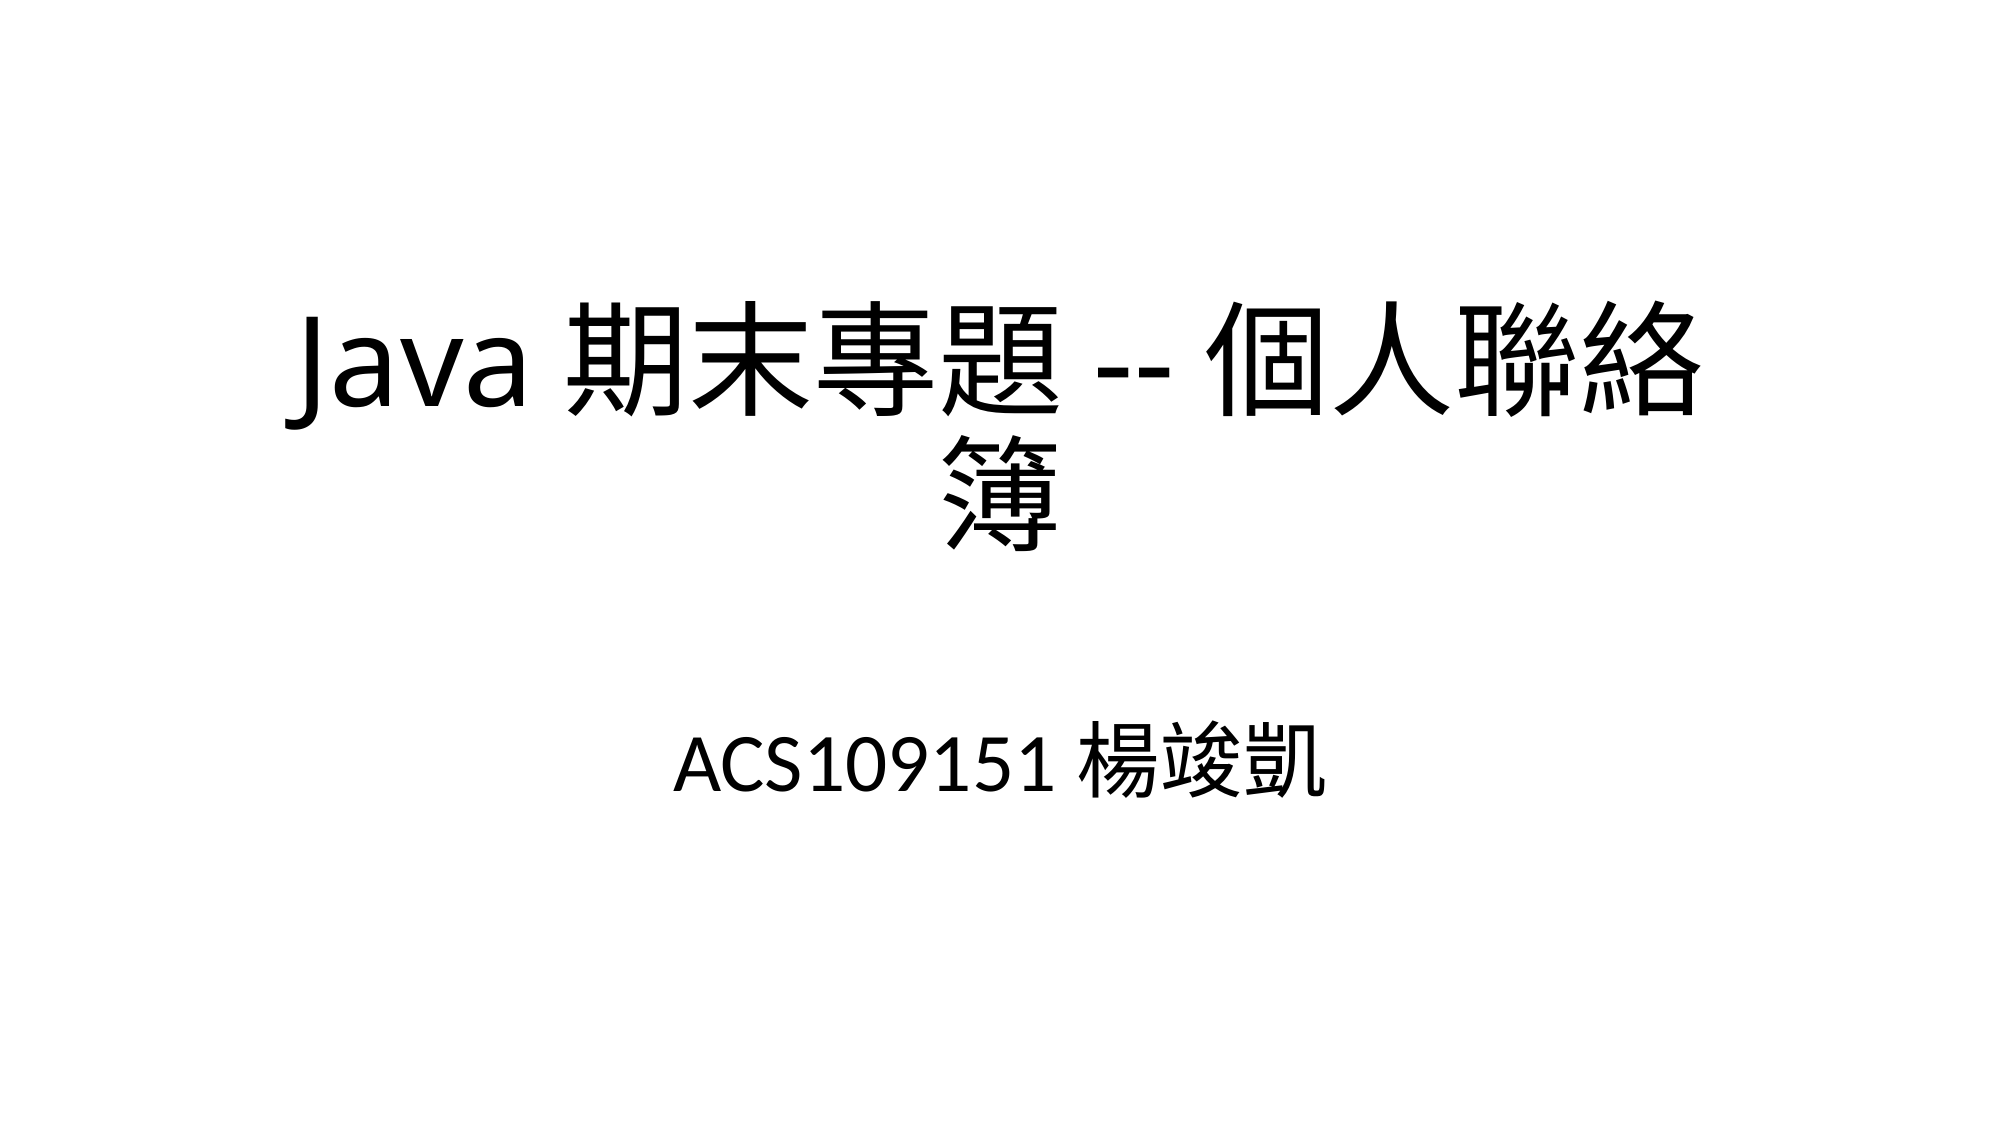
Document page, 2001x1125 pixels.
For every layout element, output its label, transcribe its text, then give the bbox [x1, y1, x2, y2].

subtitle ACS109151楊竣凱 [249, 590, 1750, 863]
title Java期末專題--個人聯絡簿 [249, 184, 1750, 576]
